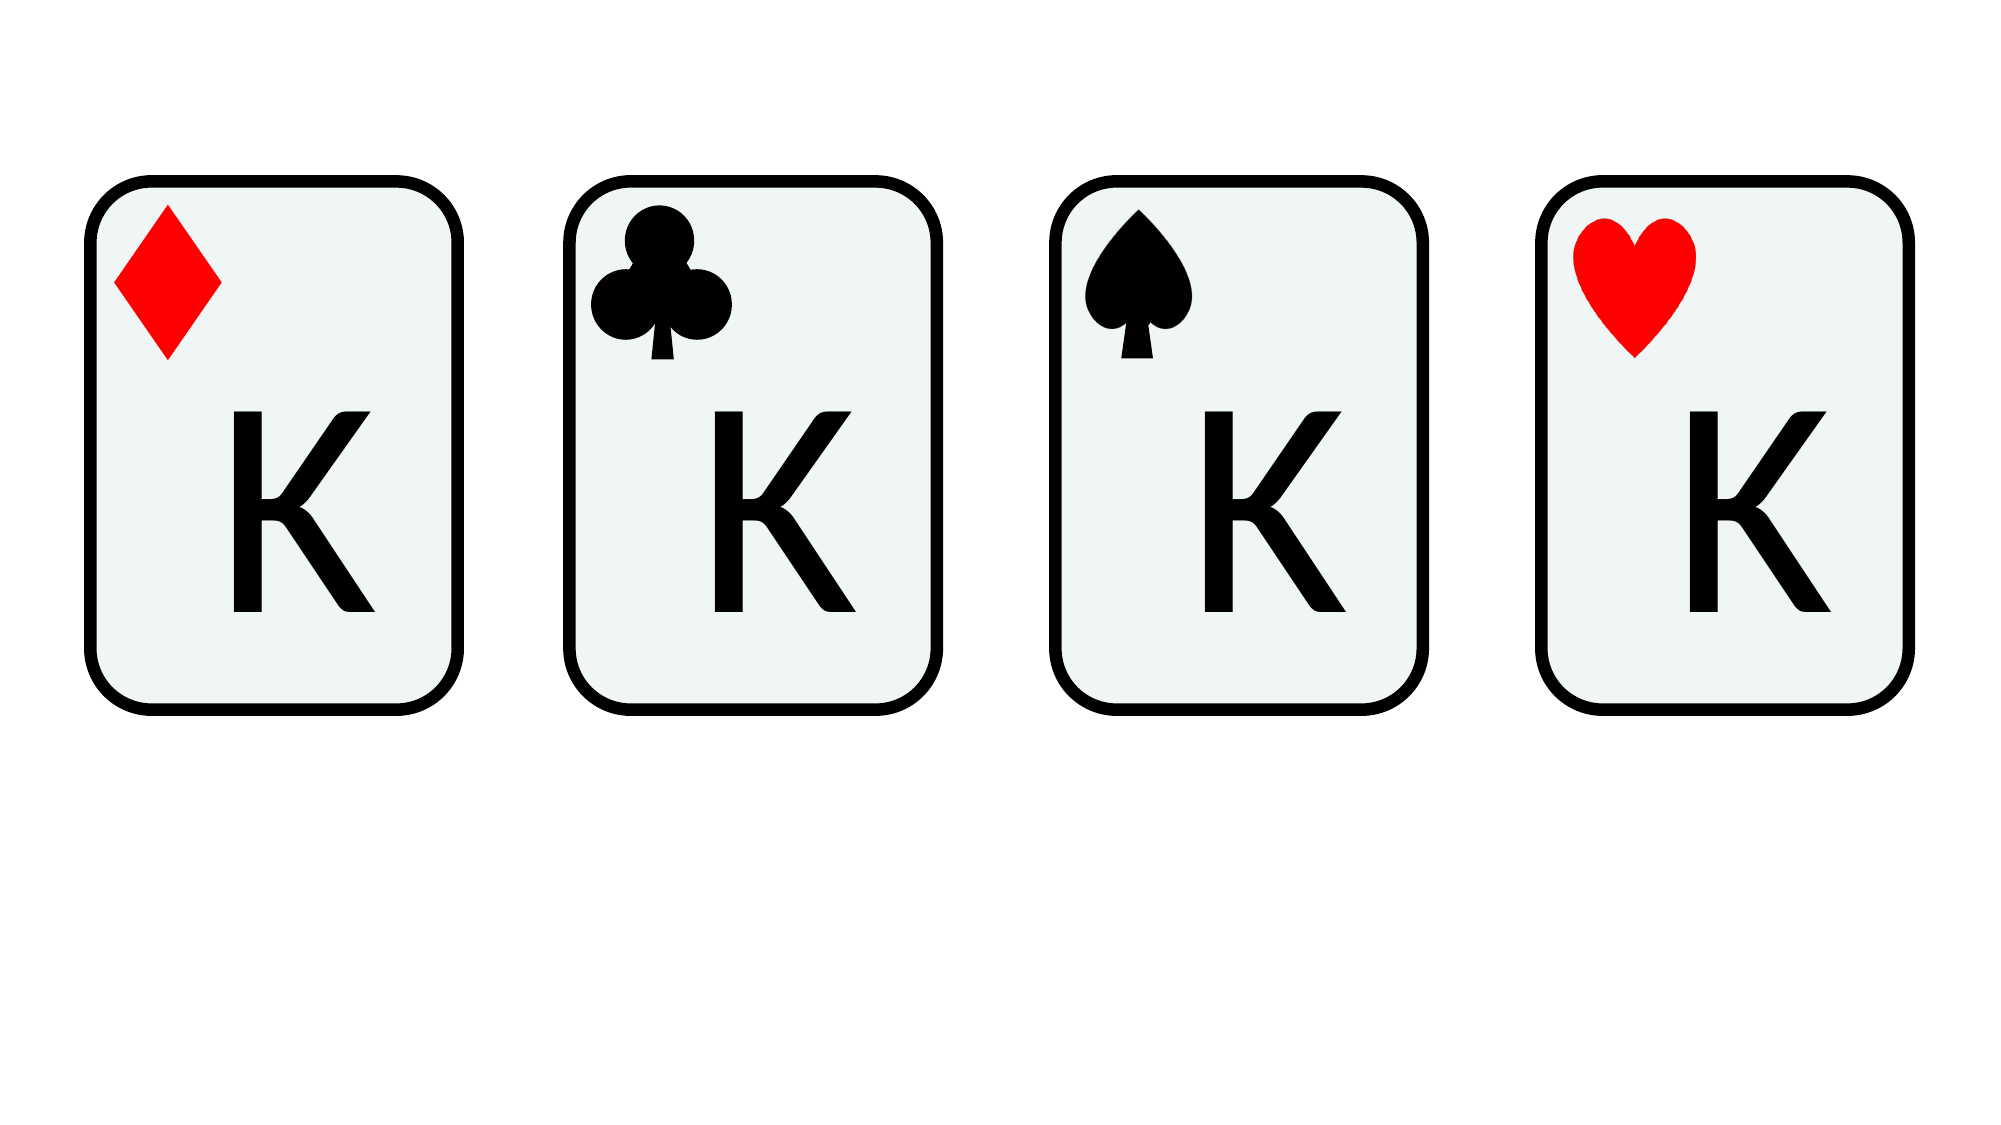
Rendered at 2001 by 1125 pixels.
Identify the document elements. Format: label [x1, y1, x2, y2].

text_box [90, 181, 458, 710]
text_box [1541, 181, 1909, 710]
text_box [1055, 179, 1423, 710]
text_box [569, 181, 937, 710]
